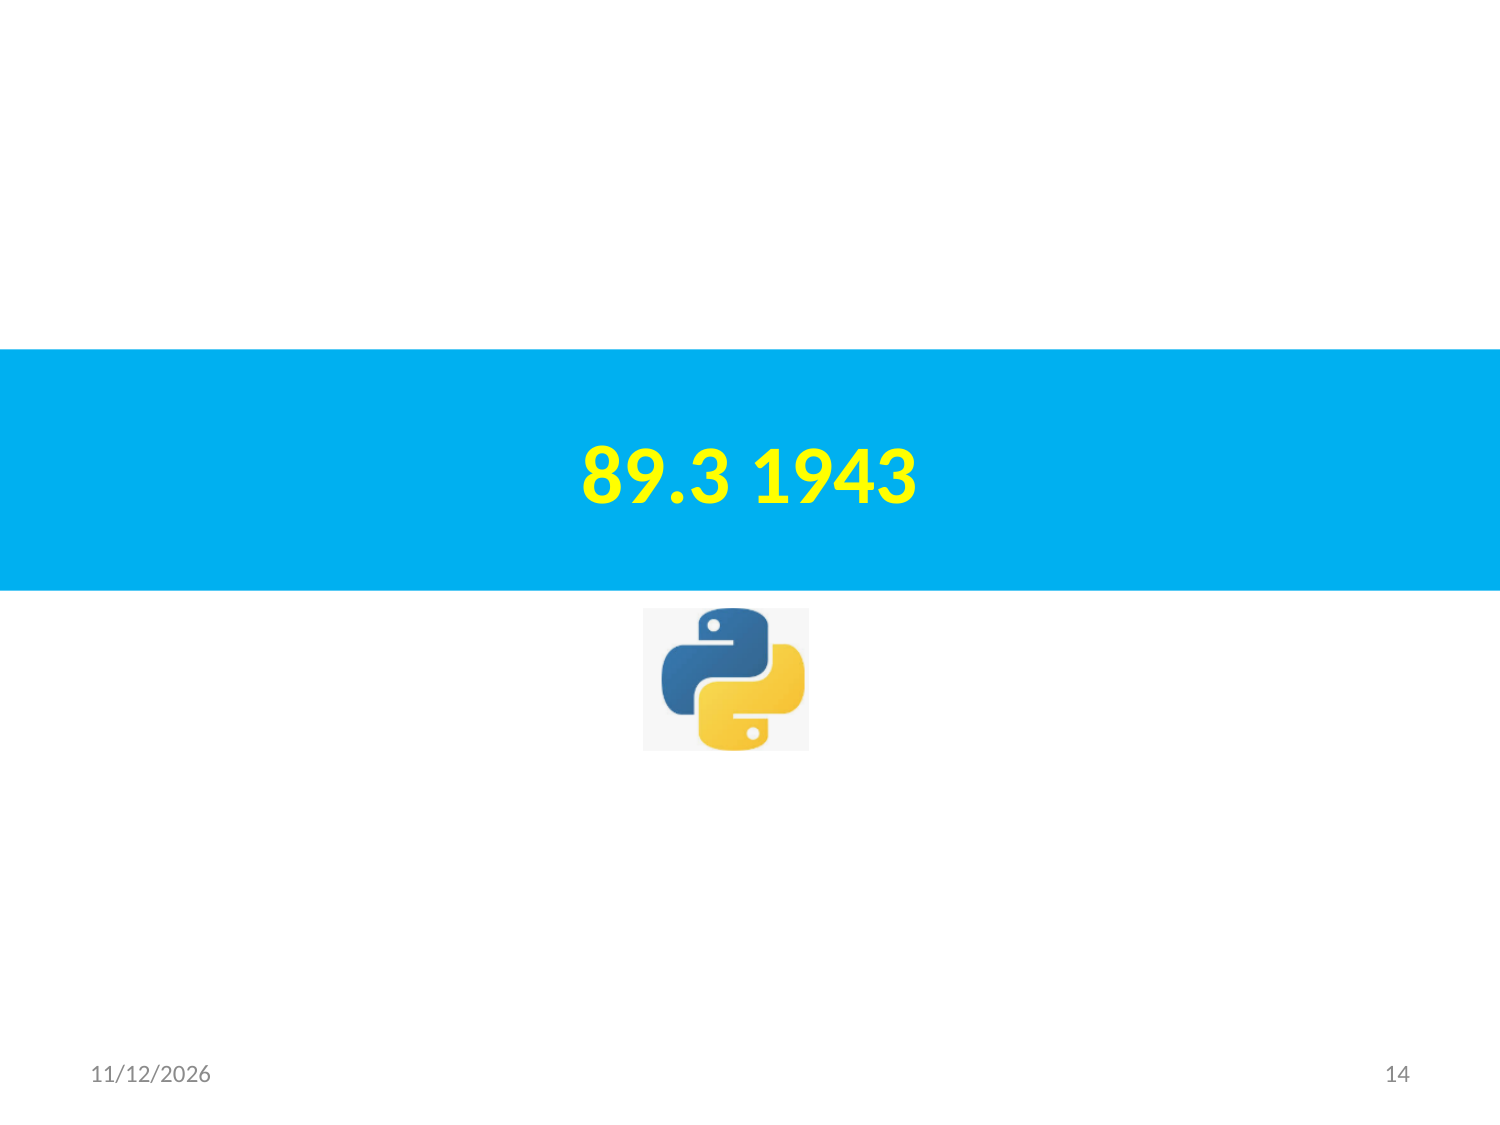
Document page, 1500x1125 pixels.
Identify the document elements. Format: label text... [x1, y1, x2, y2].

title 89.3 1943 [0, 349, 1500, 591]
slide_number 14 [1074, 1042, 1425, 1103]
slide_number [75, 1042, 425, 1103]
picture [643, 606, 809, 752]
